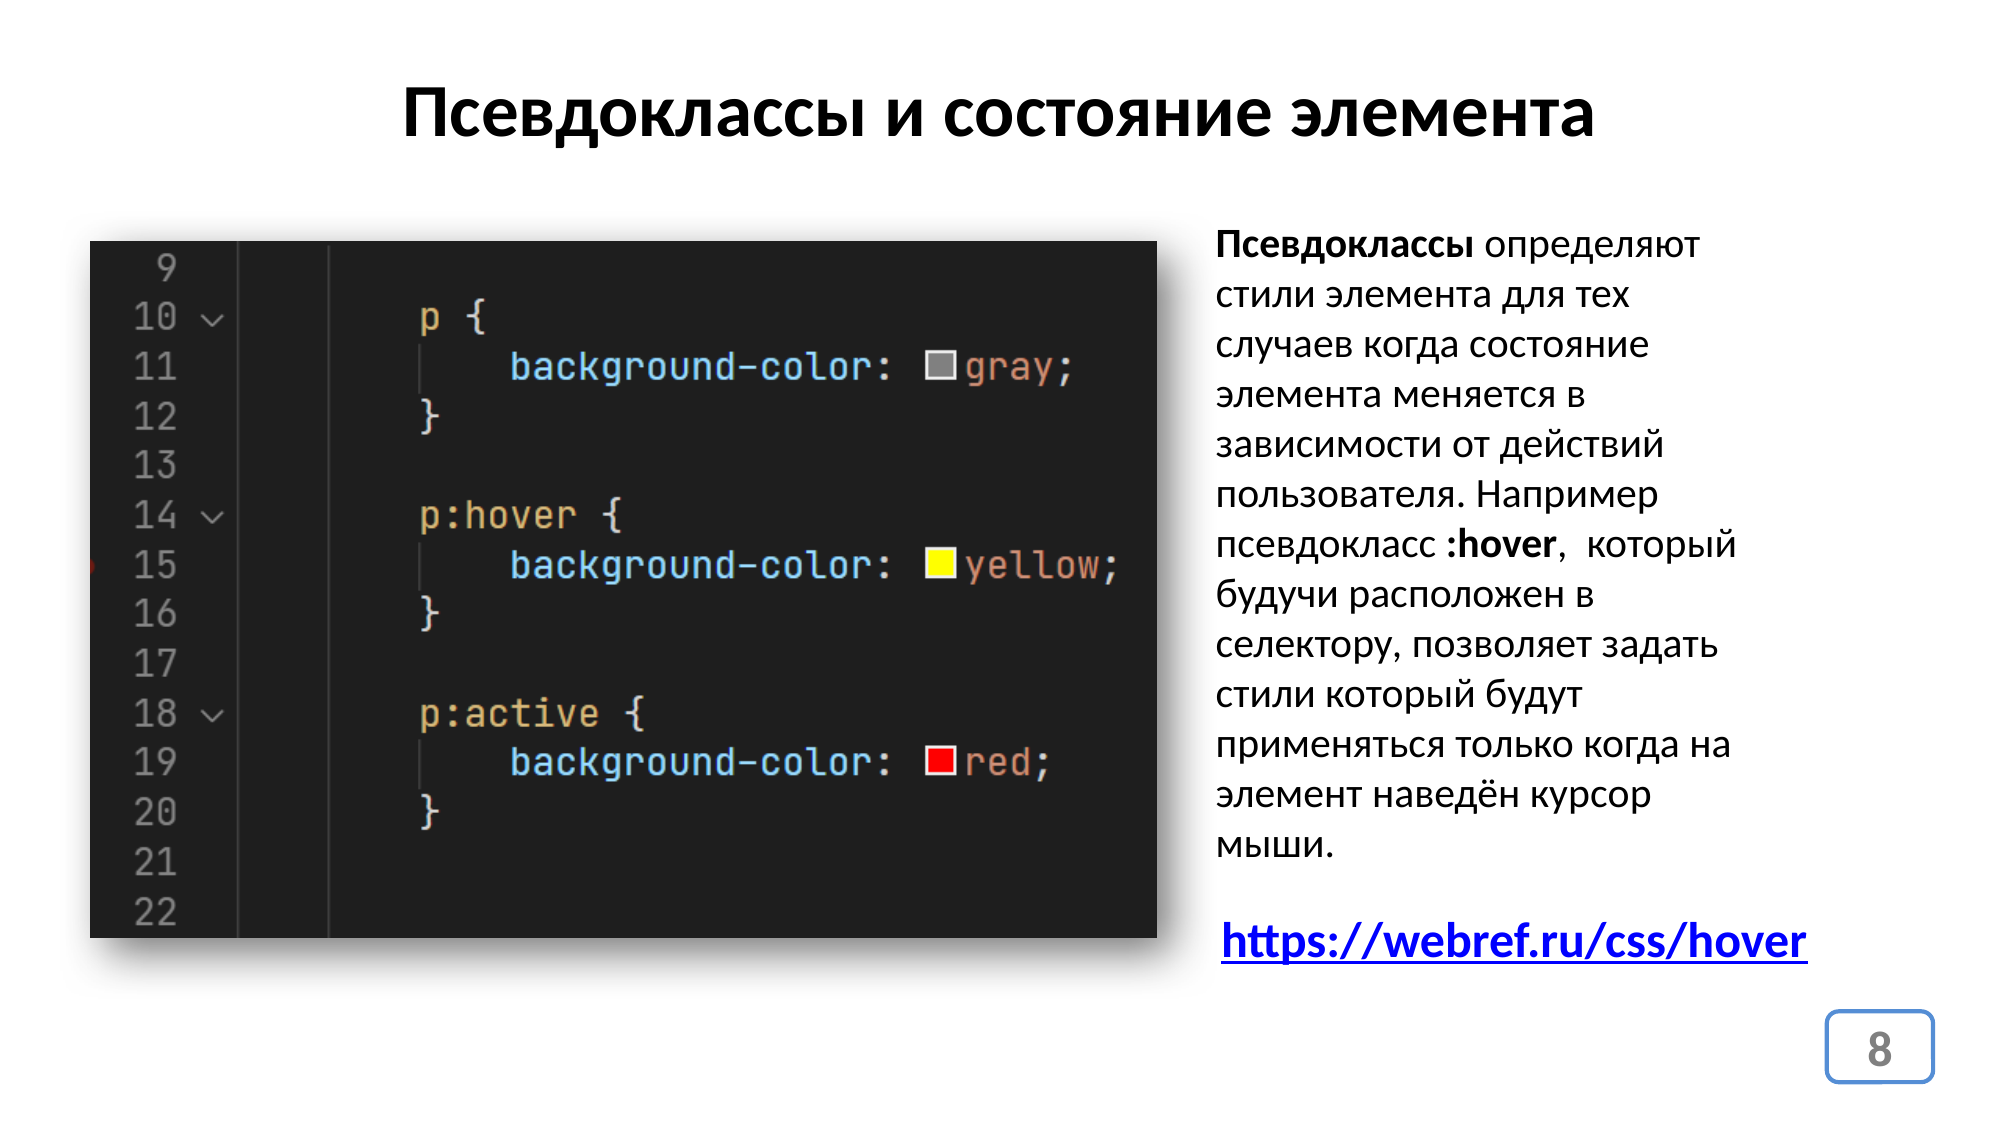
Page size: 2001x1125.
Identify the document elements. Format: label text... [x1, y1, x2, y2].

picture [90, 240, 1157, 939]
text_box https://webref.ru/css/hover [1206, 900, 1823, 975]
text_box Псевдоклассы определяют стили элемента для тех случаев когда состояние элемента меняется в зависимости от действий пользователя. Например псевдокласс :hover, который будучи расположен в селектору, позволяет задать стили который будут применяться только когда на элемент наведён курсор мыши. [1200, 208, 1785, 874]
text_box Псевдоклассы и состояние элемента [0, 54, 2000, 160]
text_box 8 [1824, 1009, 1936, 1085]
